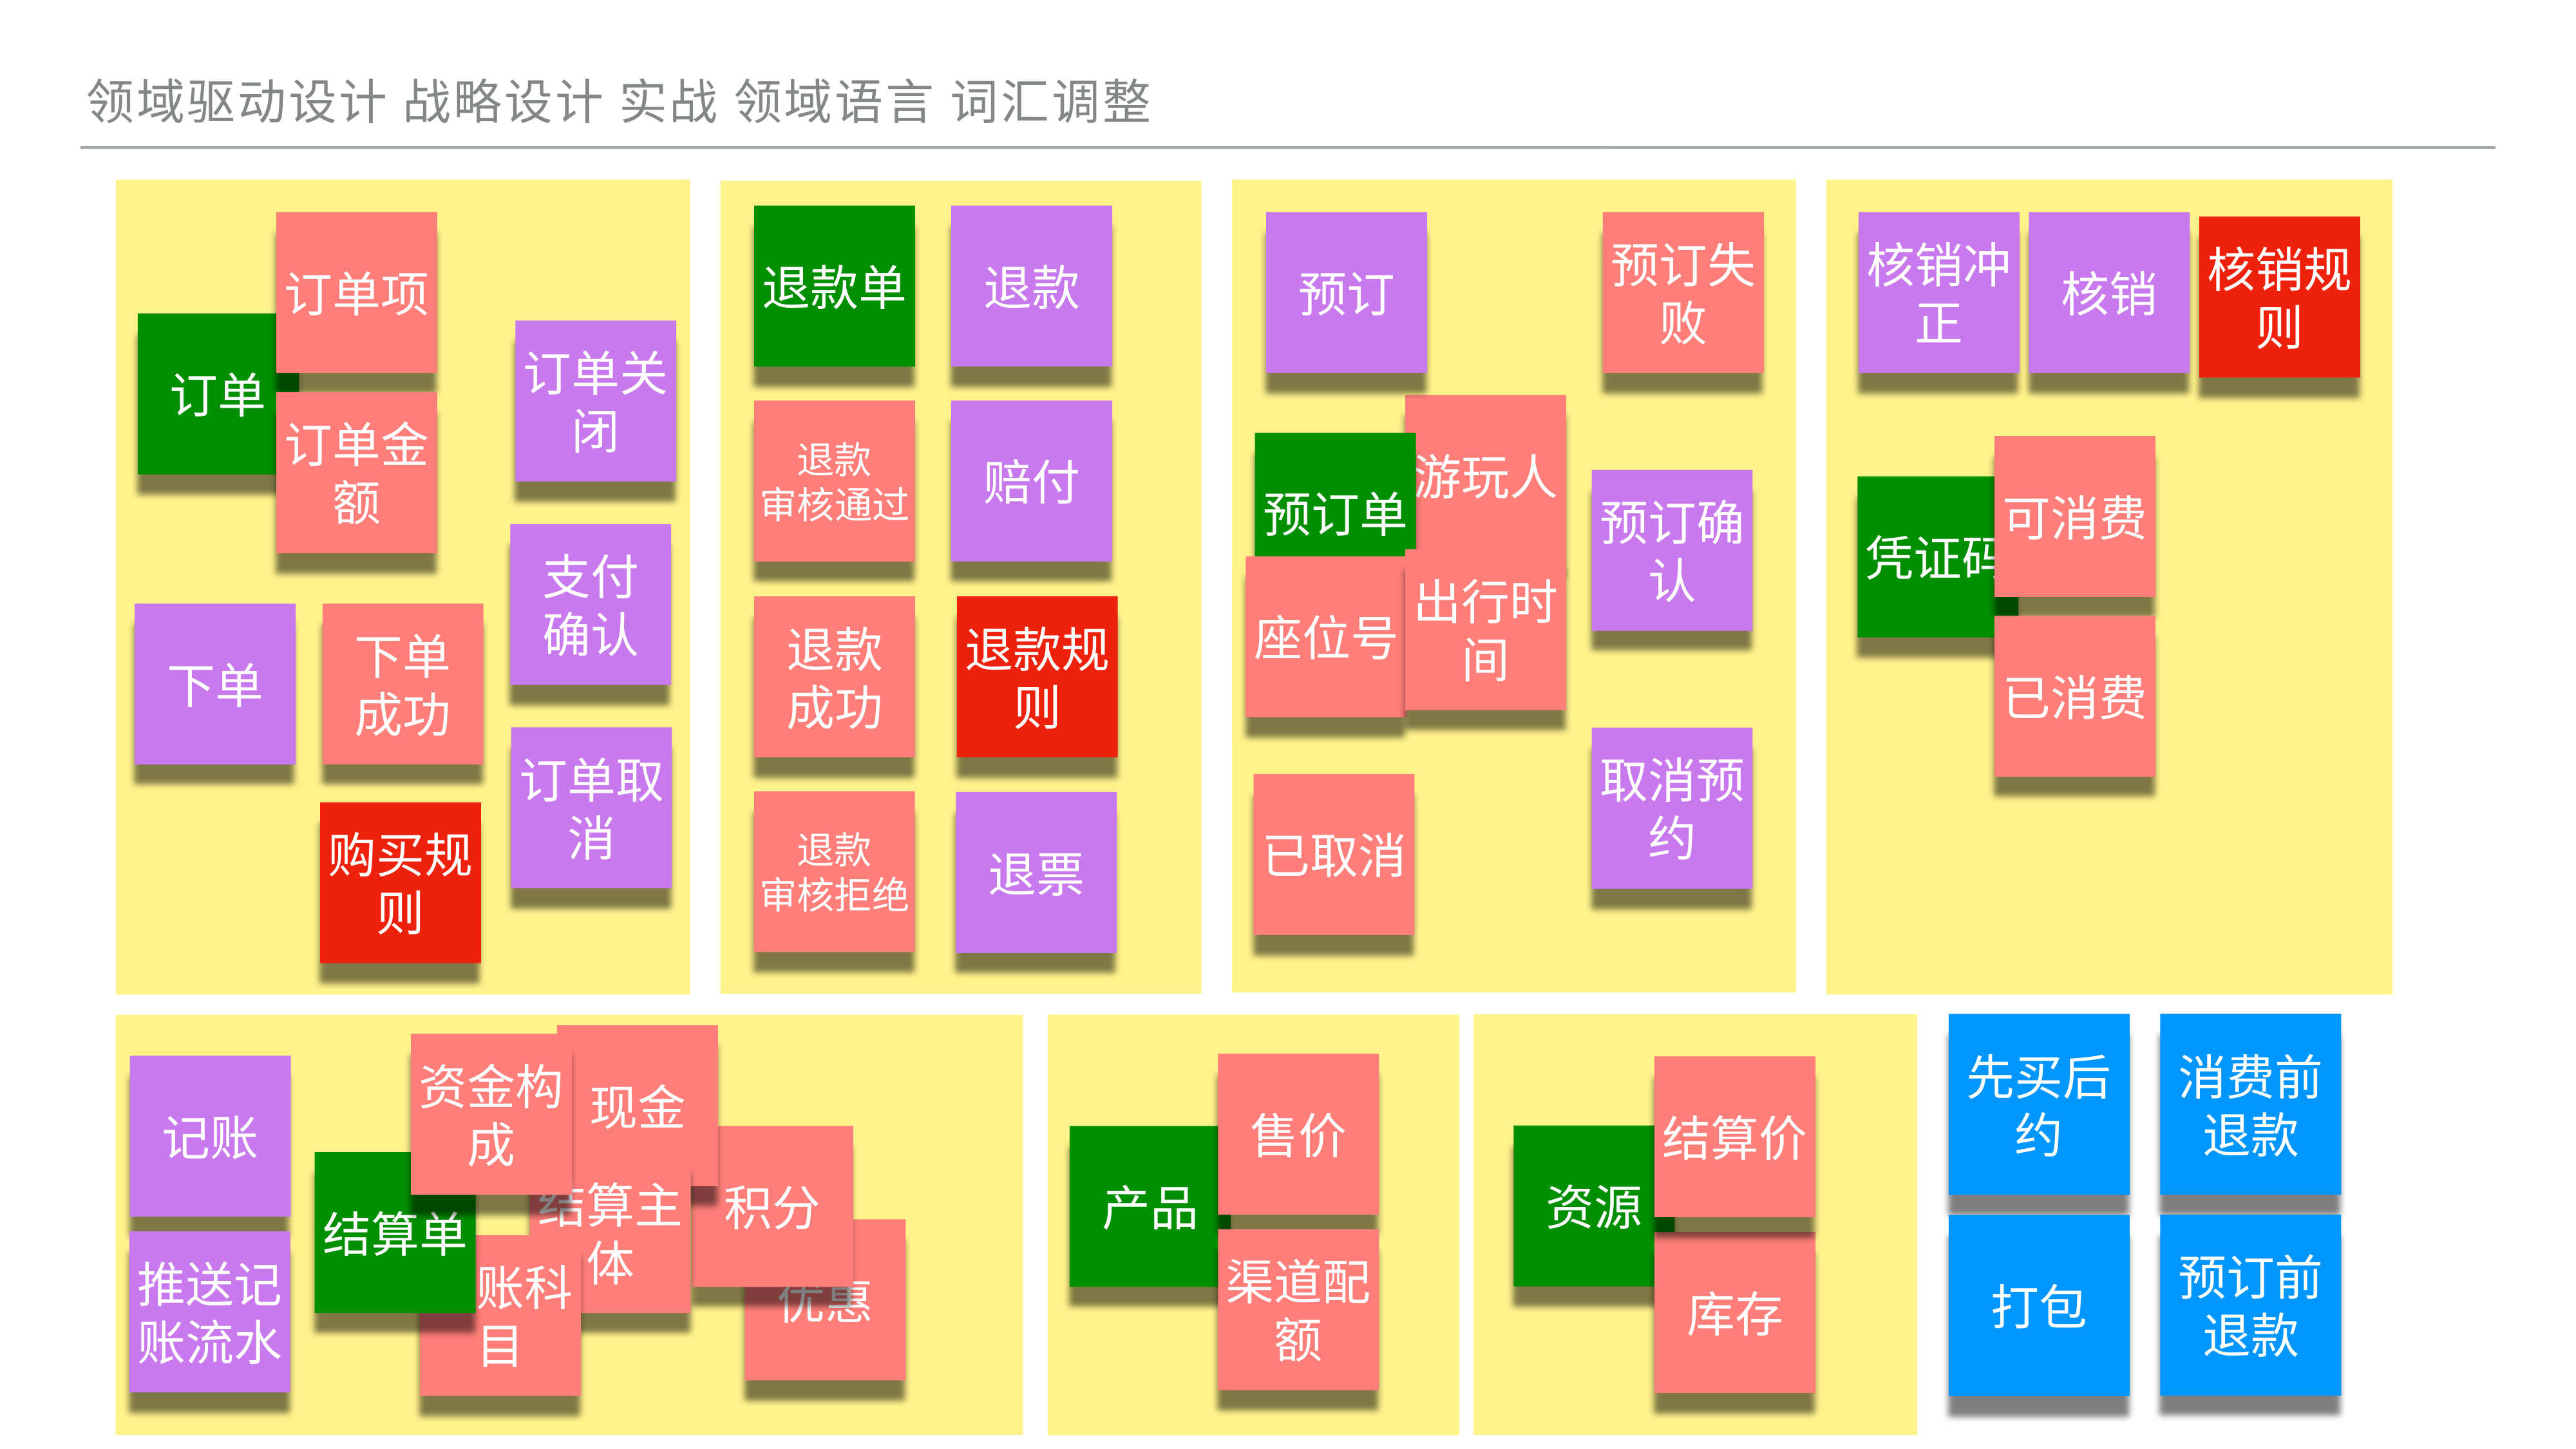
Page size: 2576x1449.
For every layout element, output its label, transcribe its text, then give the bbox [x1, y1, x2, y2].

text_box 预订确认 [1591, 469, 1753, 631]
text_box 优惠 [744, 1219, 906, 1381]
text_box 预订失败 [1602, 212, 1764, 374]
text_box 订单关闭 [515, 320, 677, 482]
text_box [115, 1014, 1023, 1435]
text_box 订单项 [276, 212, 437, 374]
text_box 积分 [696, 1126, 853, 1287]
text_box 退款单 [754, 205, 915, 367]
text_box 库存 [1654, 1243, 1816, 1393]
text_box 可消费 [1994, 436, 2156, 597]
text_box 资金构成 [411, 1034, 573, 1195]
text_box 先买后约 [1948, 1014, 2130, 1195]
text_box 赔付 [951, 400, 1113, 562]
text_box 出行时间 [1405, 549, 1567, 710]
text_box [1473, 1014, 1918, 1435]
text_box 记账 [129, 1056, 291, 1217]
text_box 记账科目 [420, 1235, 582, 1396]
text_box 已取消 [1253, 773, 1415, 935]
text_box 订单金额 [276, 392, 437, 553]
text_box 支付 确认 [510, 524, 672, 685]
text_box 退款 [951, 205, 1113, 367]
text_box 订单 [137, 313, 276, 475]
text_box 取消预约 [1591, 727, 1753, 889]
text_box [115, 180, 690, 995]
text_box 渠道配额 [1218, 1229, 1379, 1390]
text_box 预订 [1266, 212, 1428, 374]
text_box [1048, 1014, 1459, 1435]
text_box [721, 180, 1202, 994]
text_box 结算主体 [529, 1152, 691, 1314]
text_box 产品 [1069, 1126, 1218, 1287]
text_box 结算单 [314, 1152, 476, 1314]
text_box 结算价 [1654, 1056, 1816, 1218]
text_box 售价 [1218, 1054, 1379, 1215]
text_box 下单 成功 [322, 603, 484, 765]
text_box 核销 [2029, 212, 2190, 374]
list 领域驱动设计 战略设计 实战 领域语言 词汇调整 [80, 55, 2295, 135]
text_box [1826, 180, 2392, 995]
text_box 资源 [1513, 1125, 1654, 1287]
text_box 座位号 [1245, 556, 1405, 717]
text_box 退款规则 [956, 596, 1118, 757]
text_box 现金 [556, 1025, 718, 1186]
text_box 消费前退款 [2160, 1014, 2342, 1195]
text_box 订单取消 [511, 727, 672, 889]
text_box 预订单 [1255, 432, 1416, 556]
text_box 已消费 [1994, 616, 2156, 777]
text_box [1231, 179, 1796, 993]
text_box 退款 审核通过 [754, 400, 915, 562]
text_box 下单 [135, 603, 296, 765]
text_box 预订前退款 [2160, 1215, 2342, 1396]
text_box 购买规则 [320, 802, 481, 963]
text_box 核销冲正 [1858, 212, 2020, 374]
text_box 推送记账流水 [129, 1231, 290, 1393]
text_box 凭证码 [1857, 476, 1994, 638]
text_box 游玩人 [1405, 395, 1567, 549]
text_box 退款 审核拒绝 [753, 791, 915, 952]
text_box 核销规则 [2199, 216, 2360, 378]
text_box 打包 [1948, 1215, 2130, 1396]
text_box 退款 成功 [754, 596, 915, 757]
text_box 退票 [956, 791, 1117, 953]
